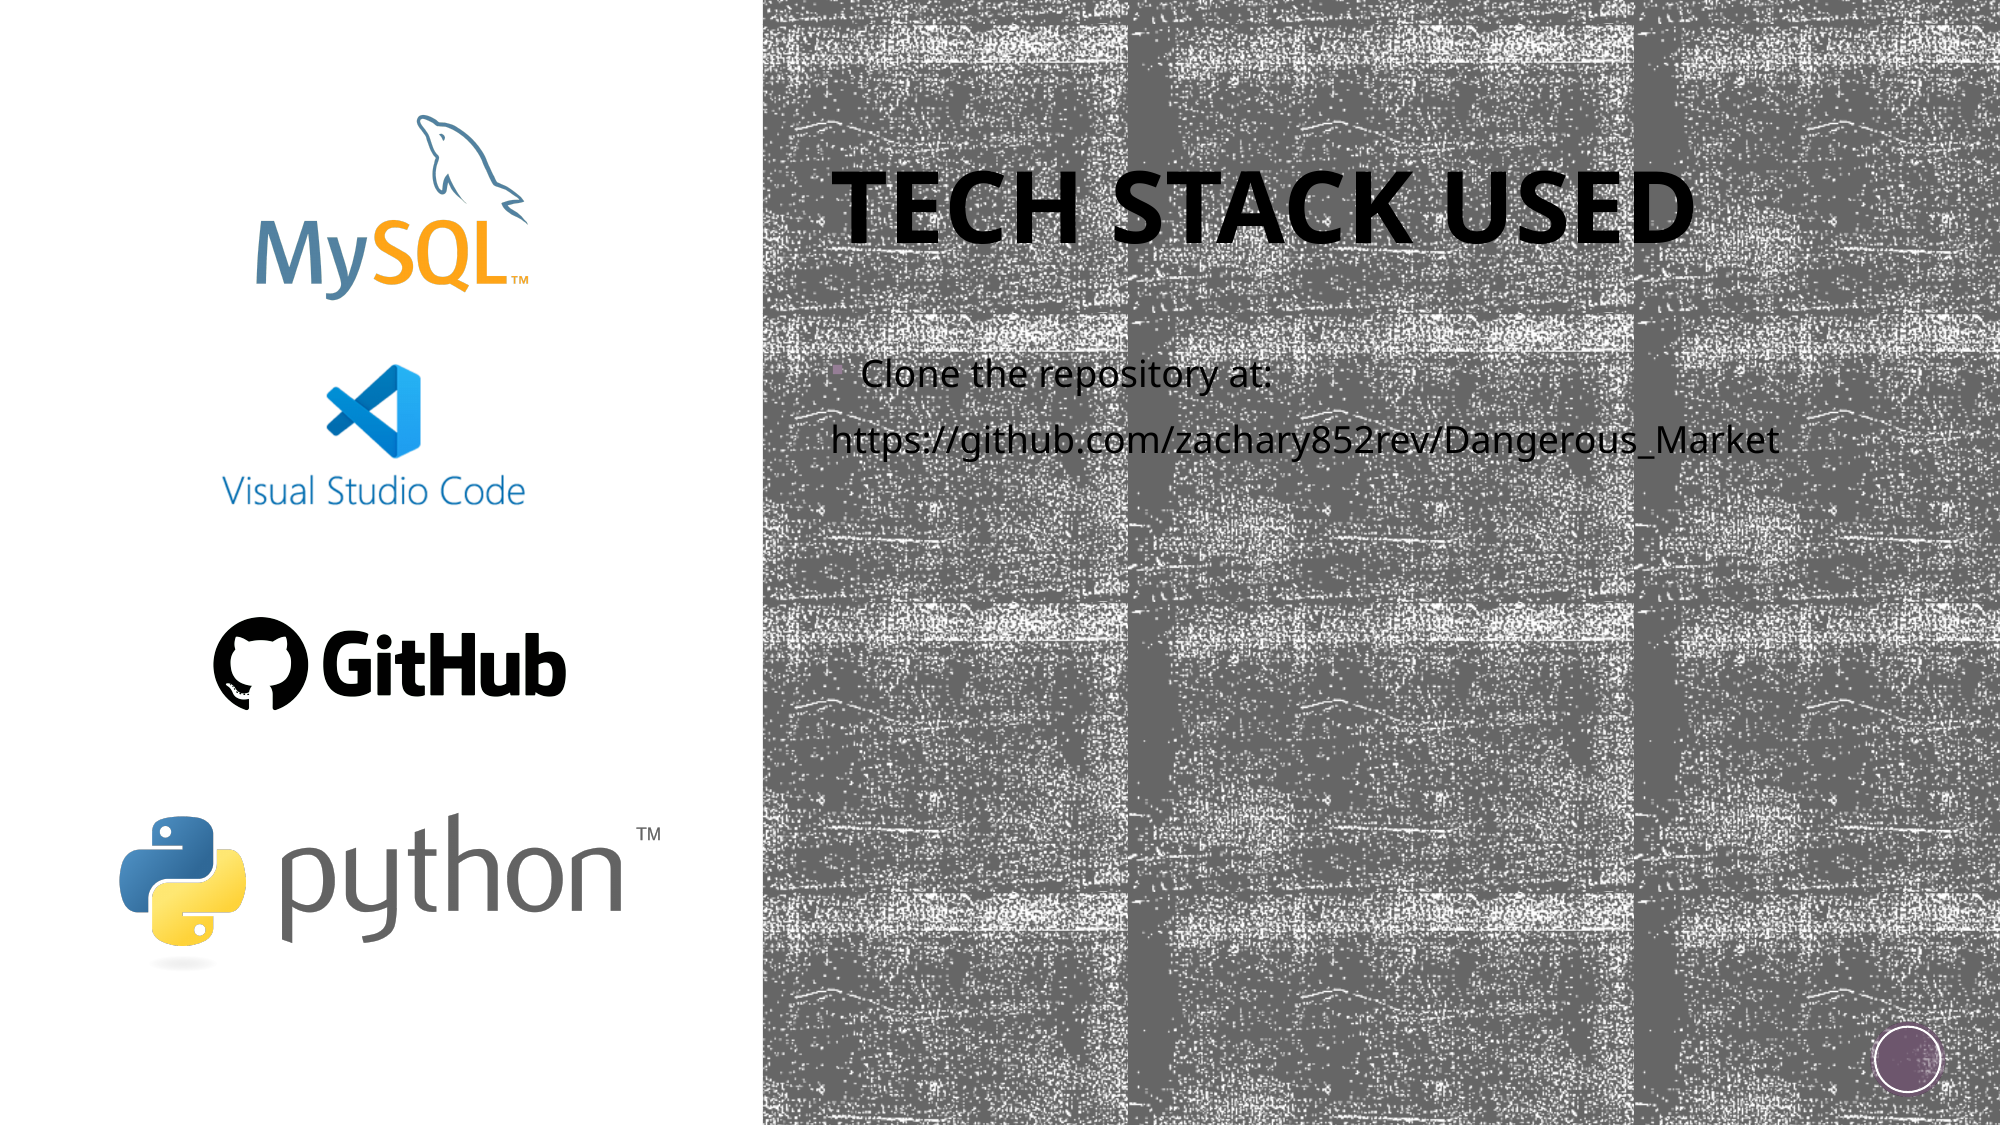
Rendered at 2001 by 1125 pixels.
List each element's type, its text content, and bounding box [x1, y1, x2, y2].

picture [113, 809, 666, 975]
list Clone the repository at: https://github.com/zachary852rev/Dangerous_Market [815, 348, 1920, 1013]
text_box [762, 0, 2000, 1125]
picture [228, 104, 551, 307]
title TECH STACK USED [815, 79, 1920, 344]
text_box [1872, 1024, 1943, 1096]
picture [210, 562, 569, 765]
picture [210, 333, 569, 536]
